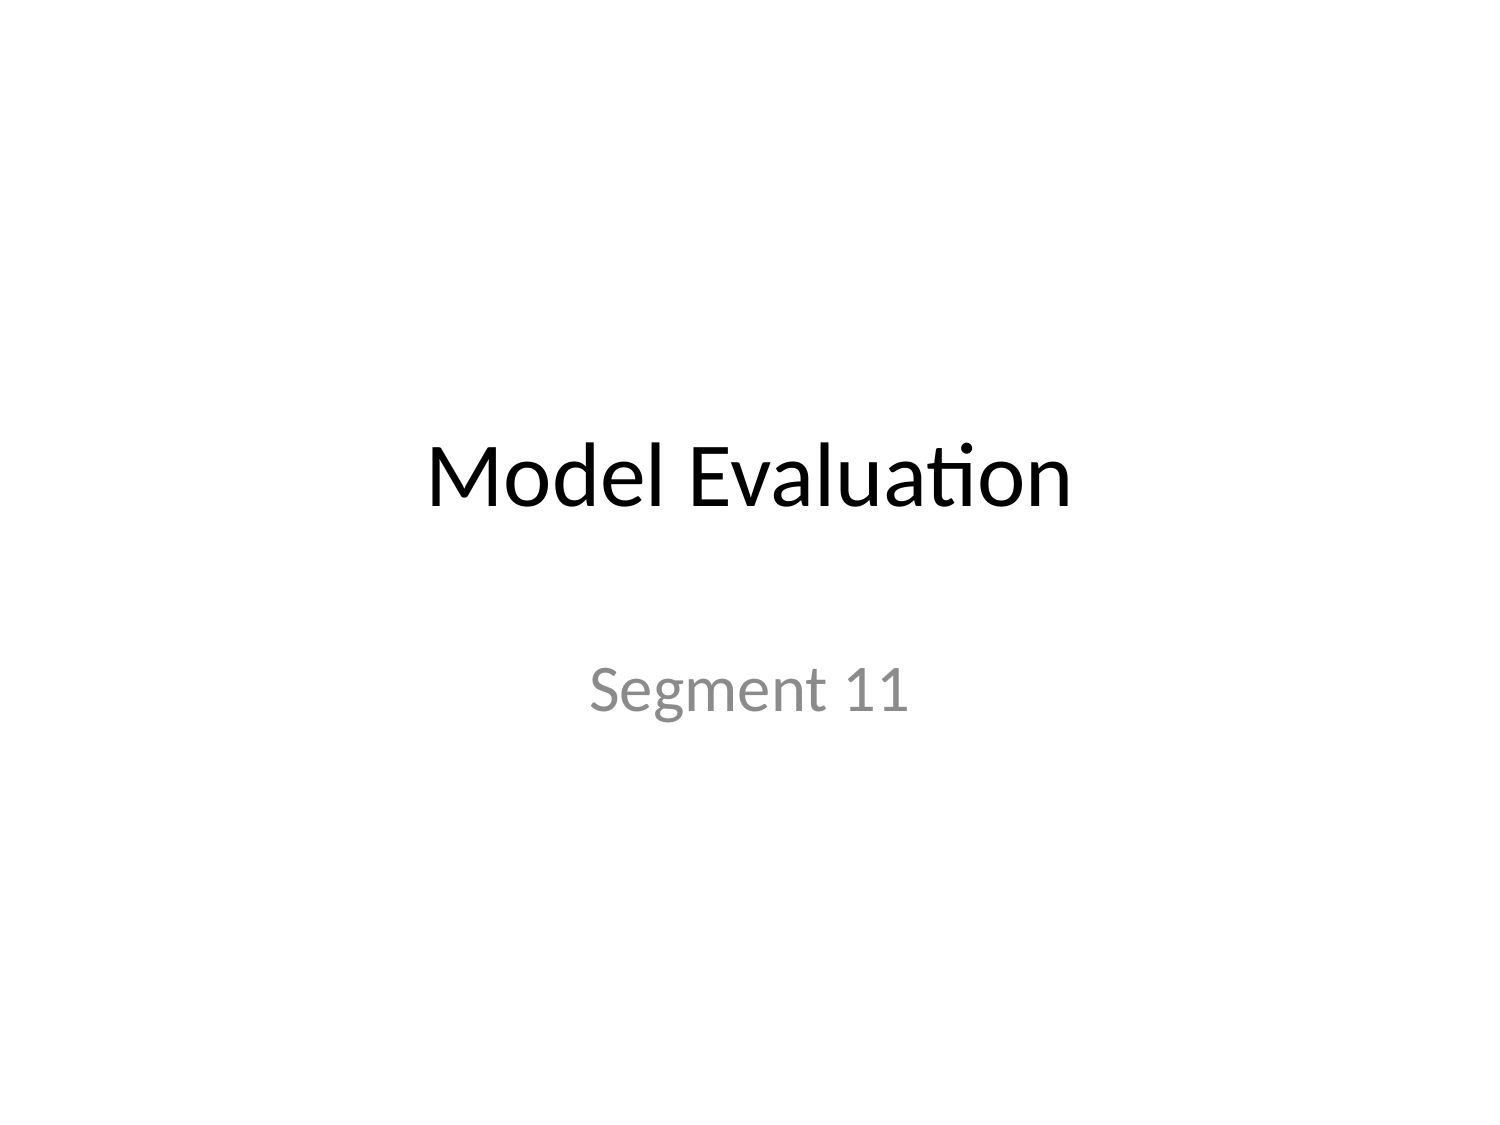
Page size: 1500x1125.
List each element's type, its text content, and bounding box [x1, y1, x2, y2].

title Model Evaluation [112, 349, 1388, 591]
subtitle Segment 11 [225, 637, 1275, 925]
